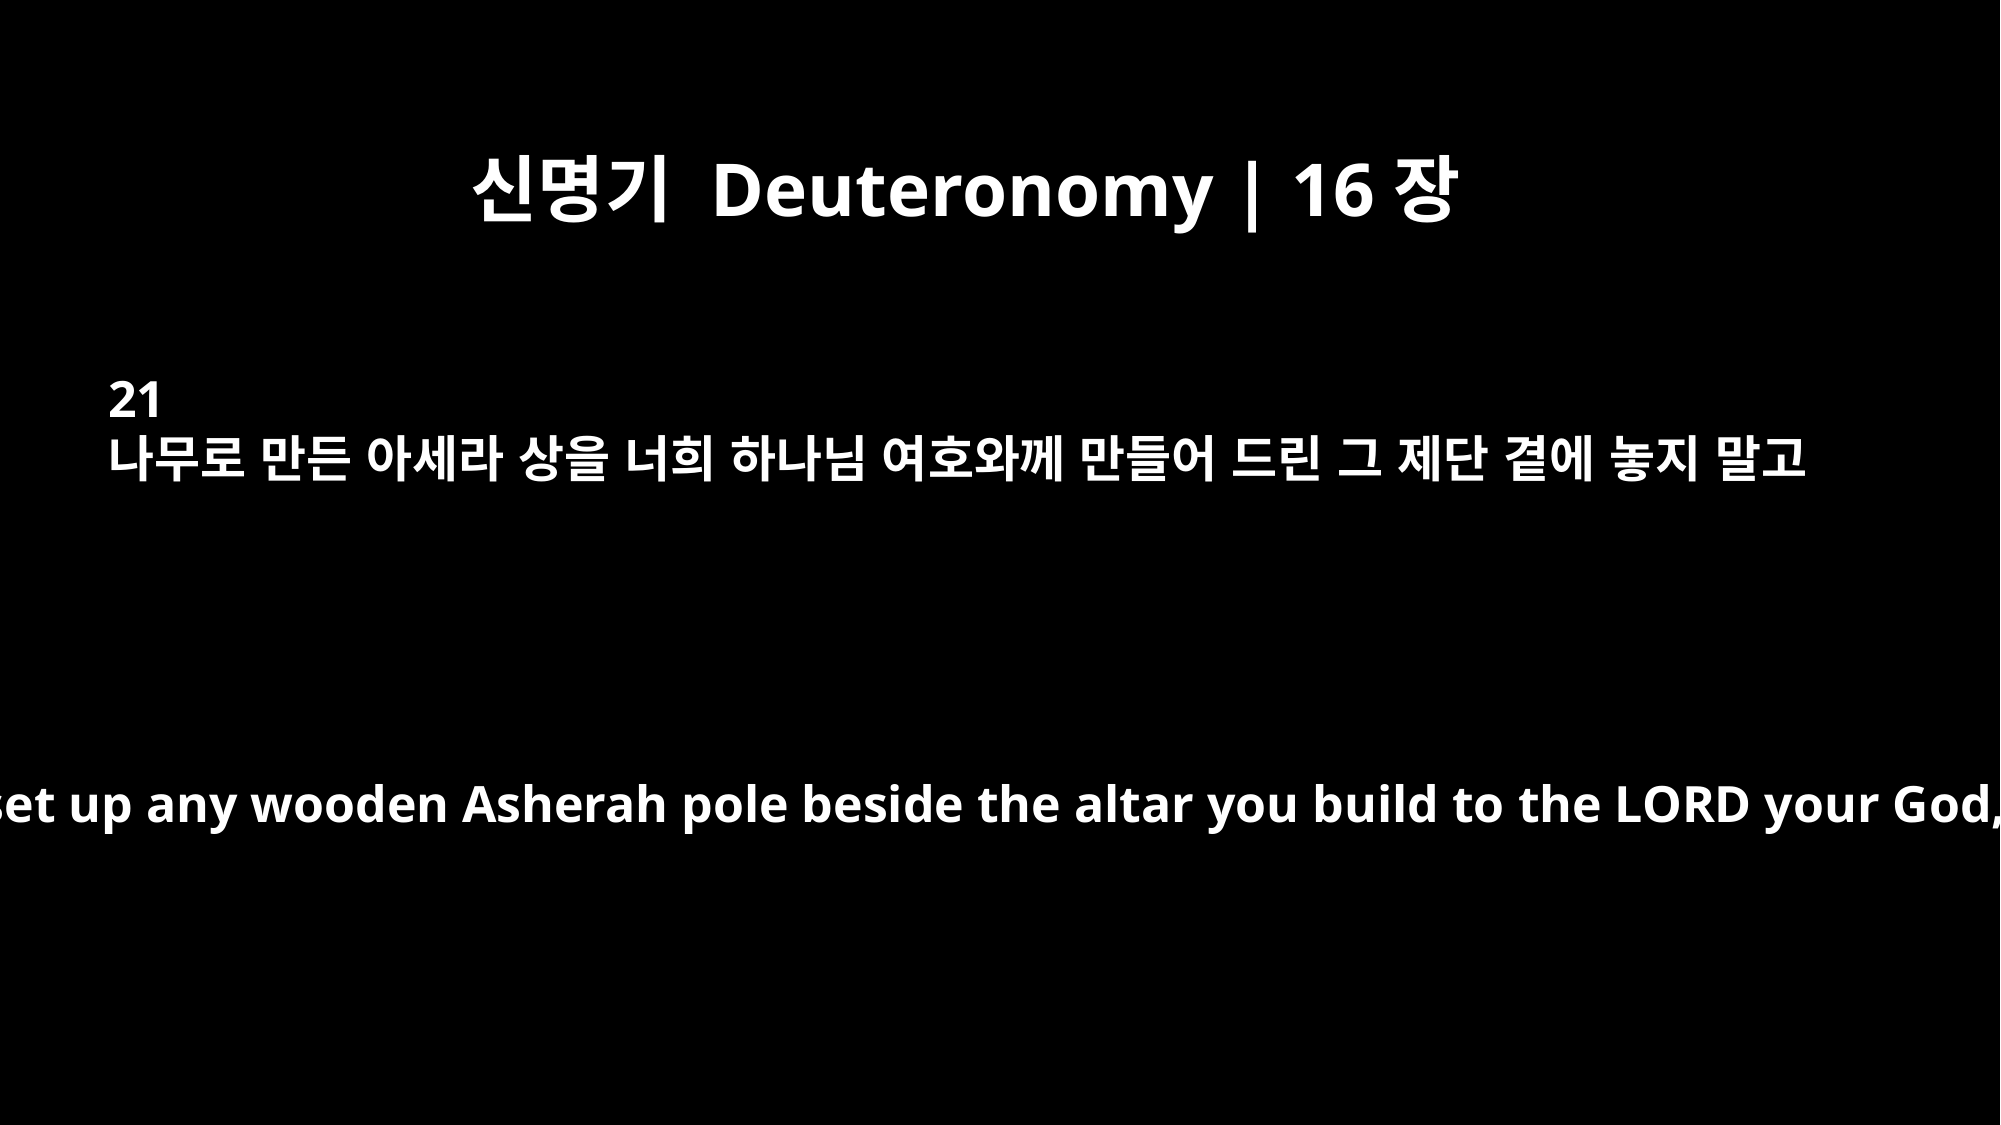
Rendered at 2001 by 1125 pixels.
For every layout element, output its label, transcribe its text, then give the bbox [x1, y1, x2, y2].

text_box 신명기 Deuteronomy | 16장 [456, 136, 1476, 239]
text_box Do not set up any wooden Asherah pole beside the altar you build to the LORD your God, [0, 764, 2000, 840]
text_box 21 나무로 만든 아세라 상을 너희 하나님 여호와께 만들어 드린 그 제단 곁에 놓지 말고 [93, 359, 1824, 495]
